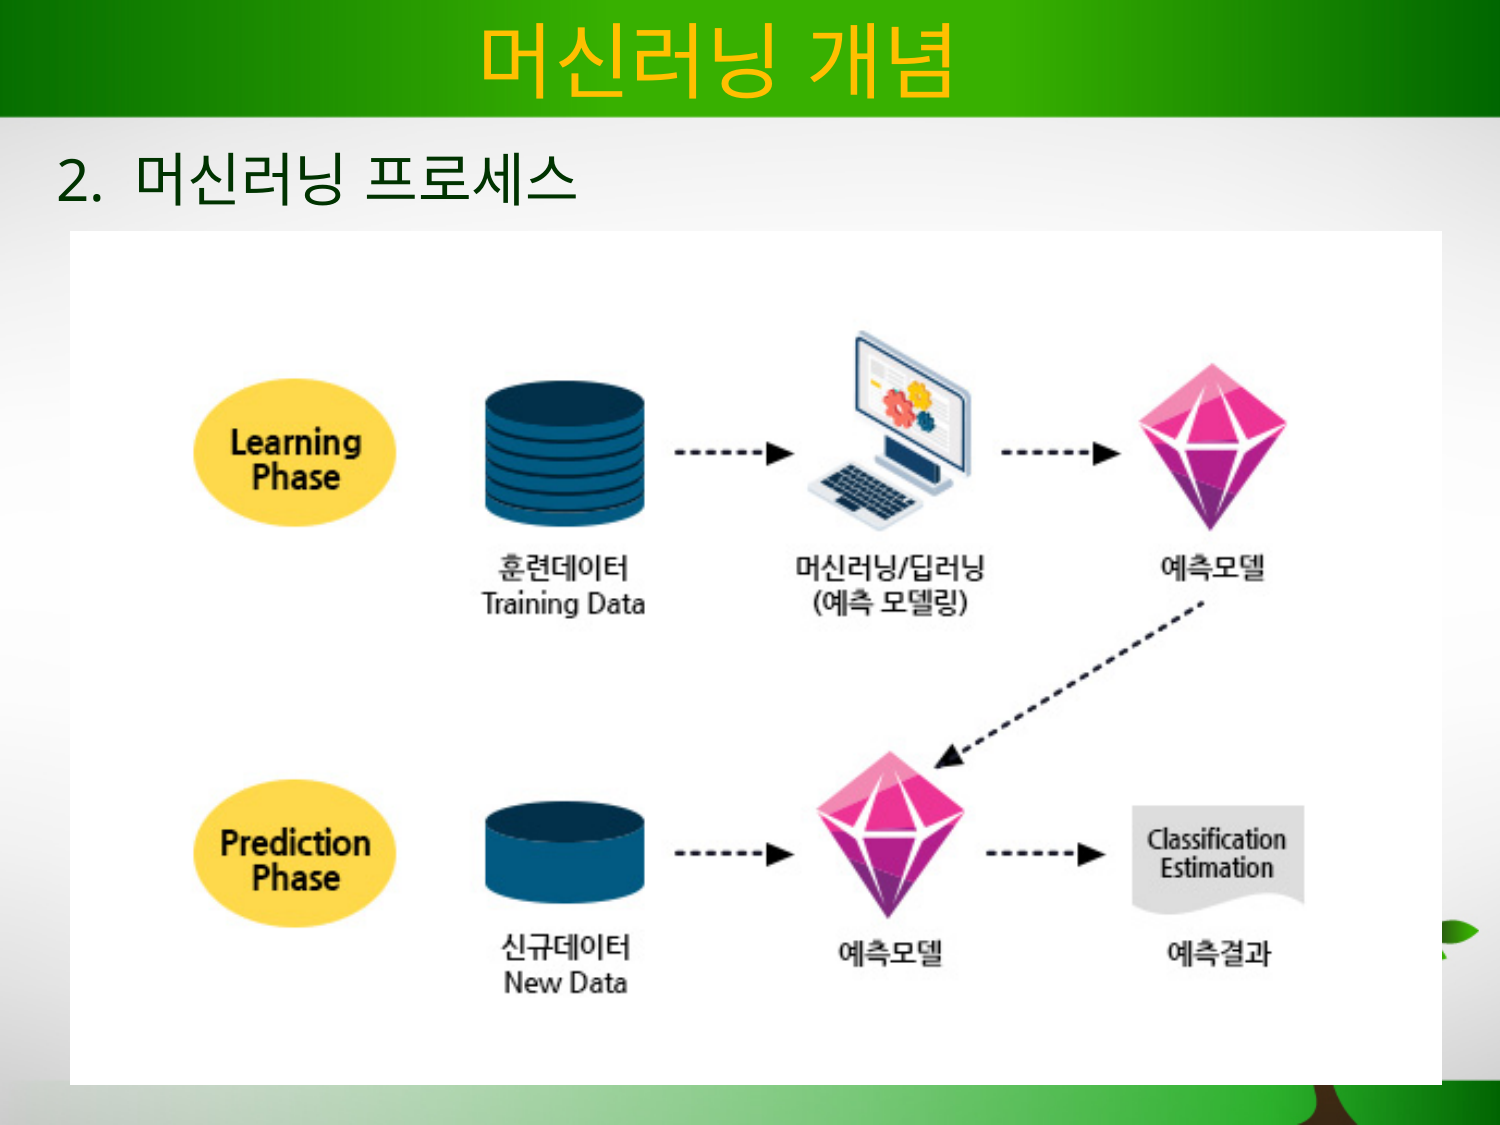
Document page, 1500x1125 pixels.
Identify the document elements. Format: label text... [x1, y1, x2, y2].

picture [0, 0, 1500, 1125]
list 2. 머신러닝 프로세스 [41, 149, 1436, 1024]
title 머신러닝 개념 [162, 0, 1275, 118]
